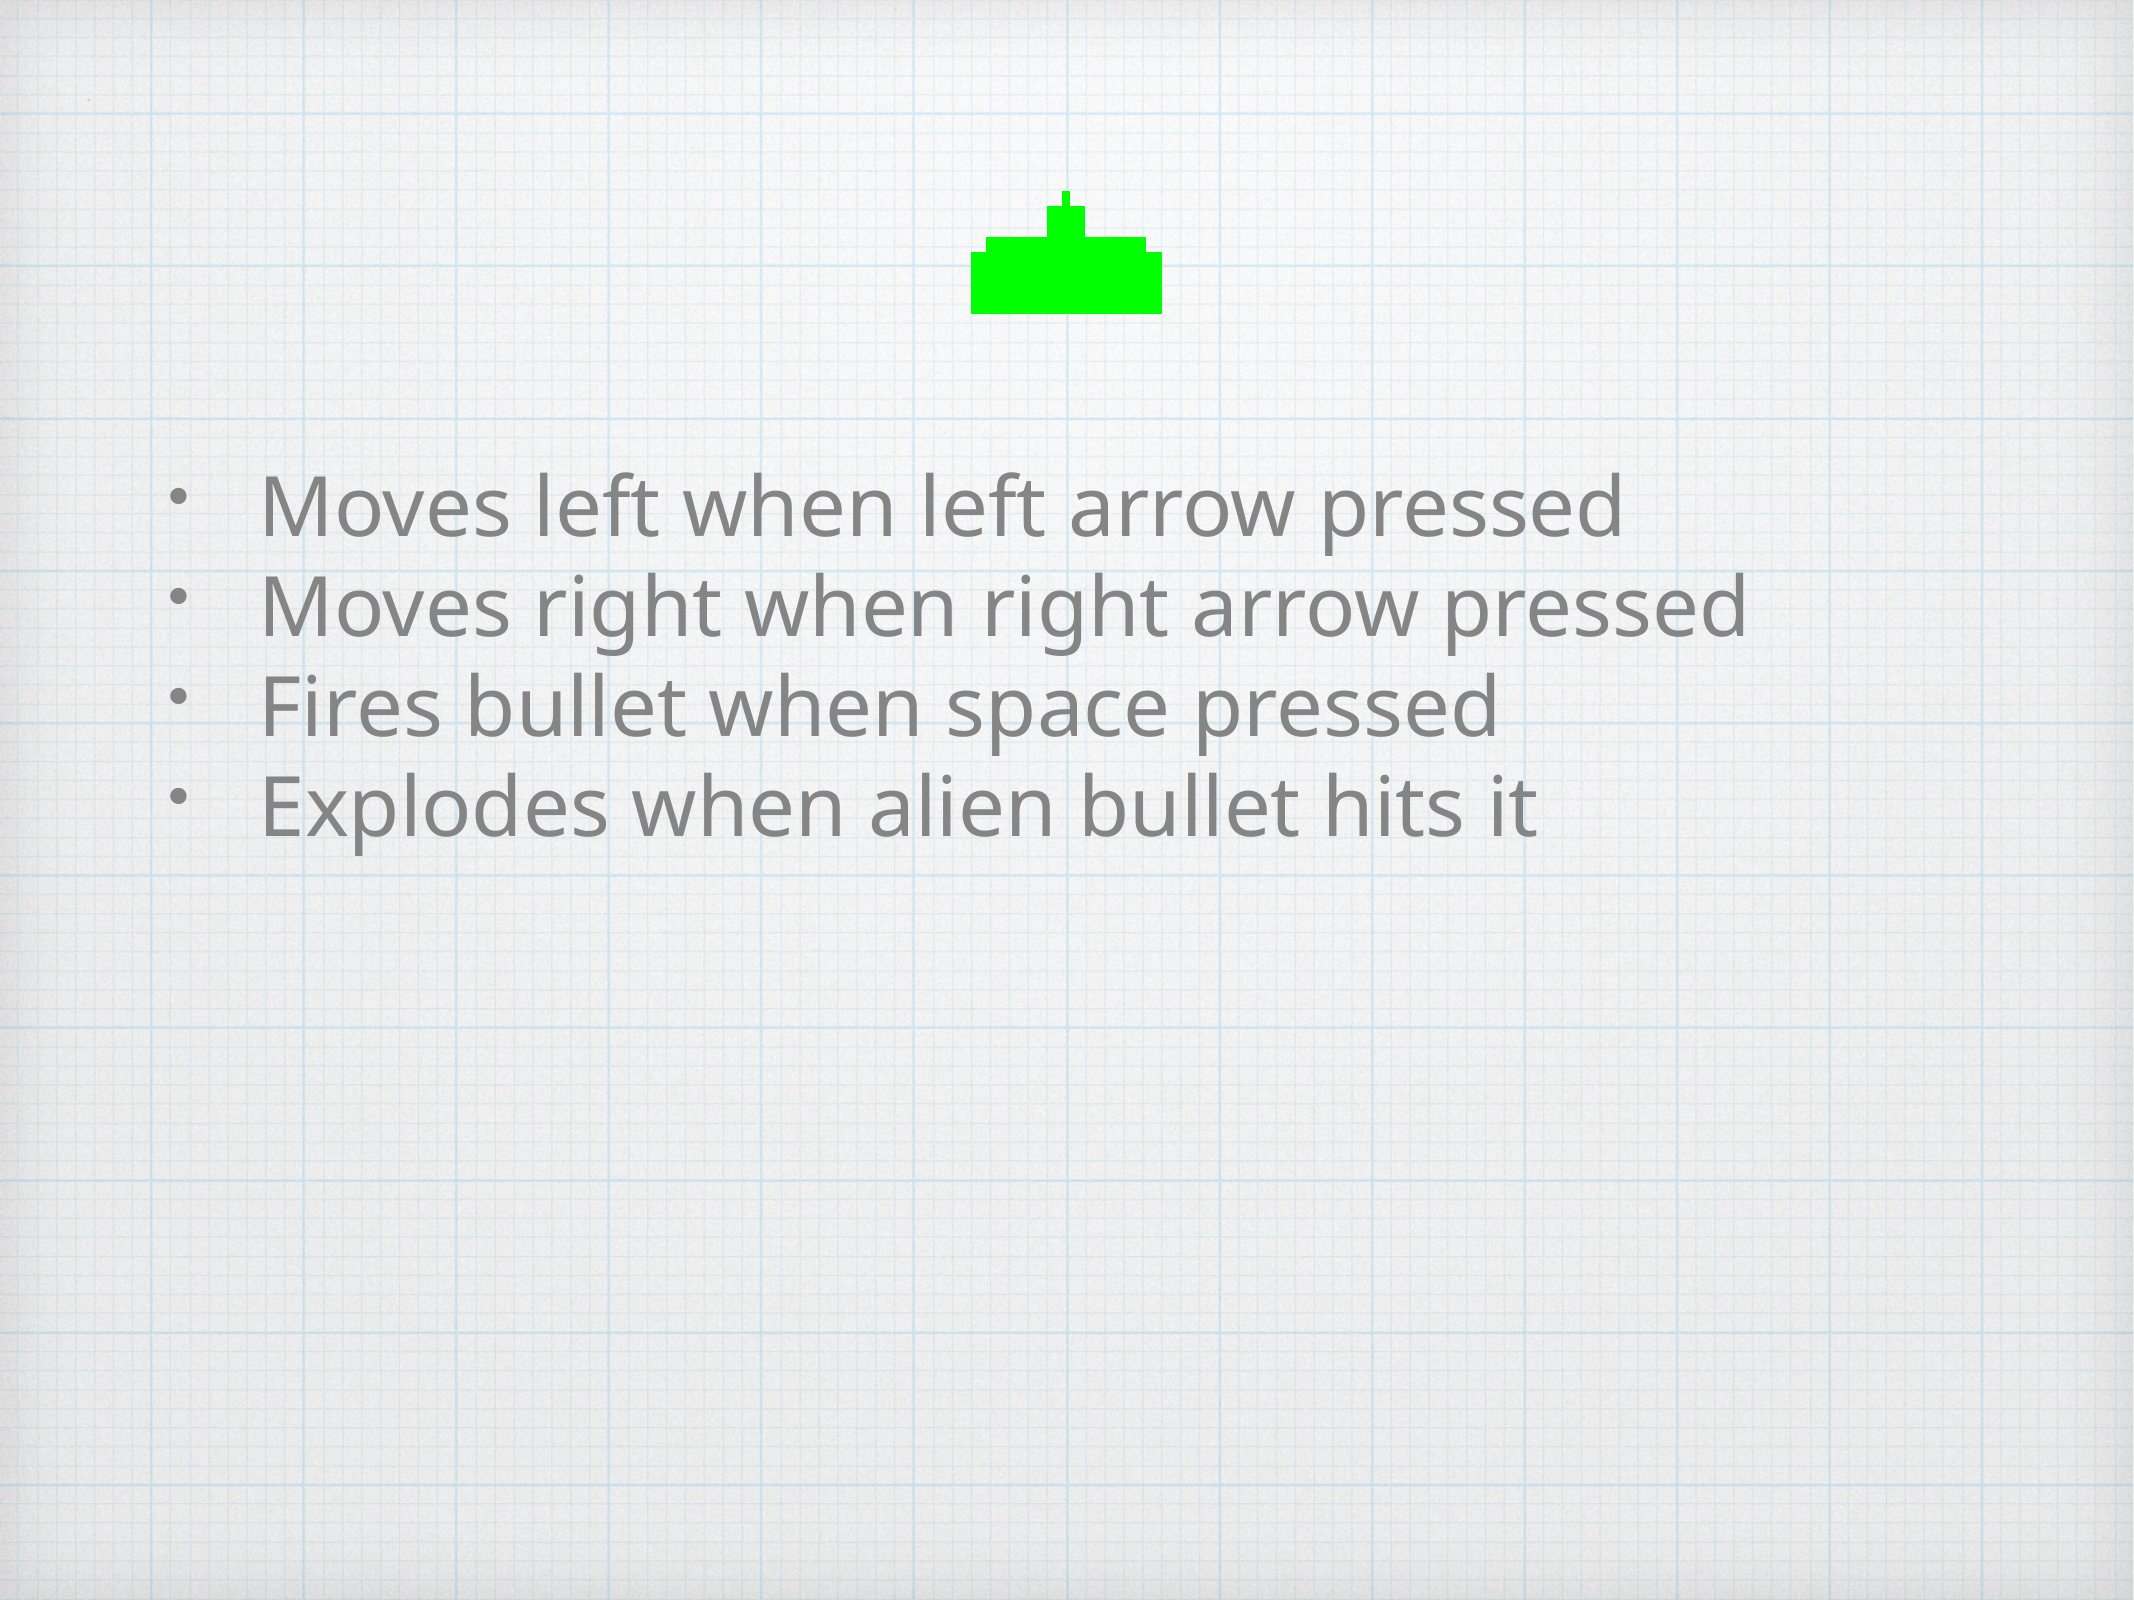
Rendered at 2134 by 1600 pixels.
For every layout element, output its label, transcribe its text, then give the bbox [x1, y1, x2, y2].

picture [0, 0, 2134, 1600]
text_box Moves left when left arrow pressed Moves right when right arrow pressed Fires bullet when space pressed Explodes when alien bullet hits it [159, 445, 1974, 862]
